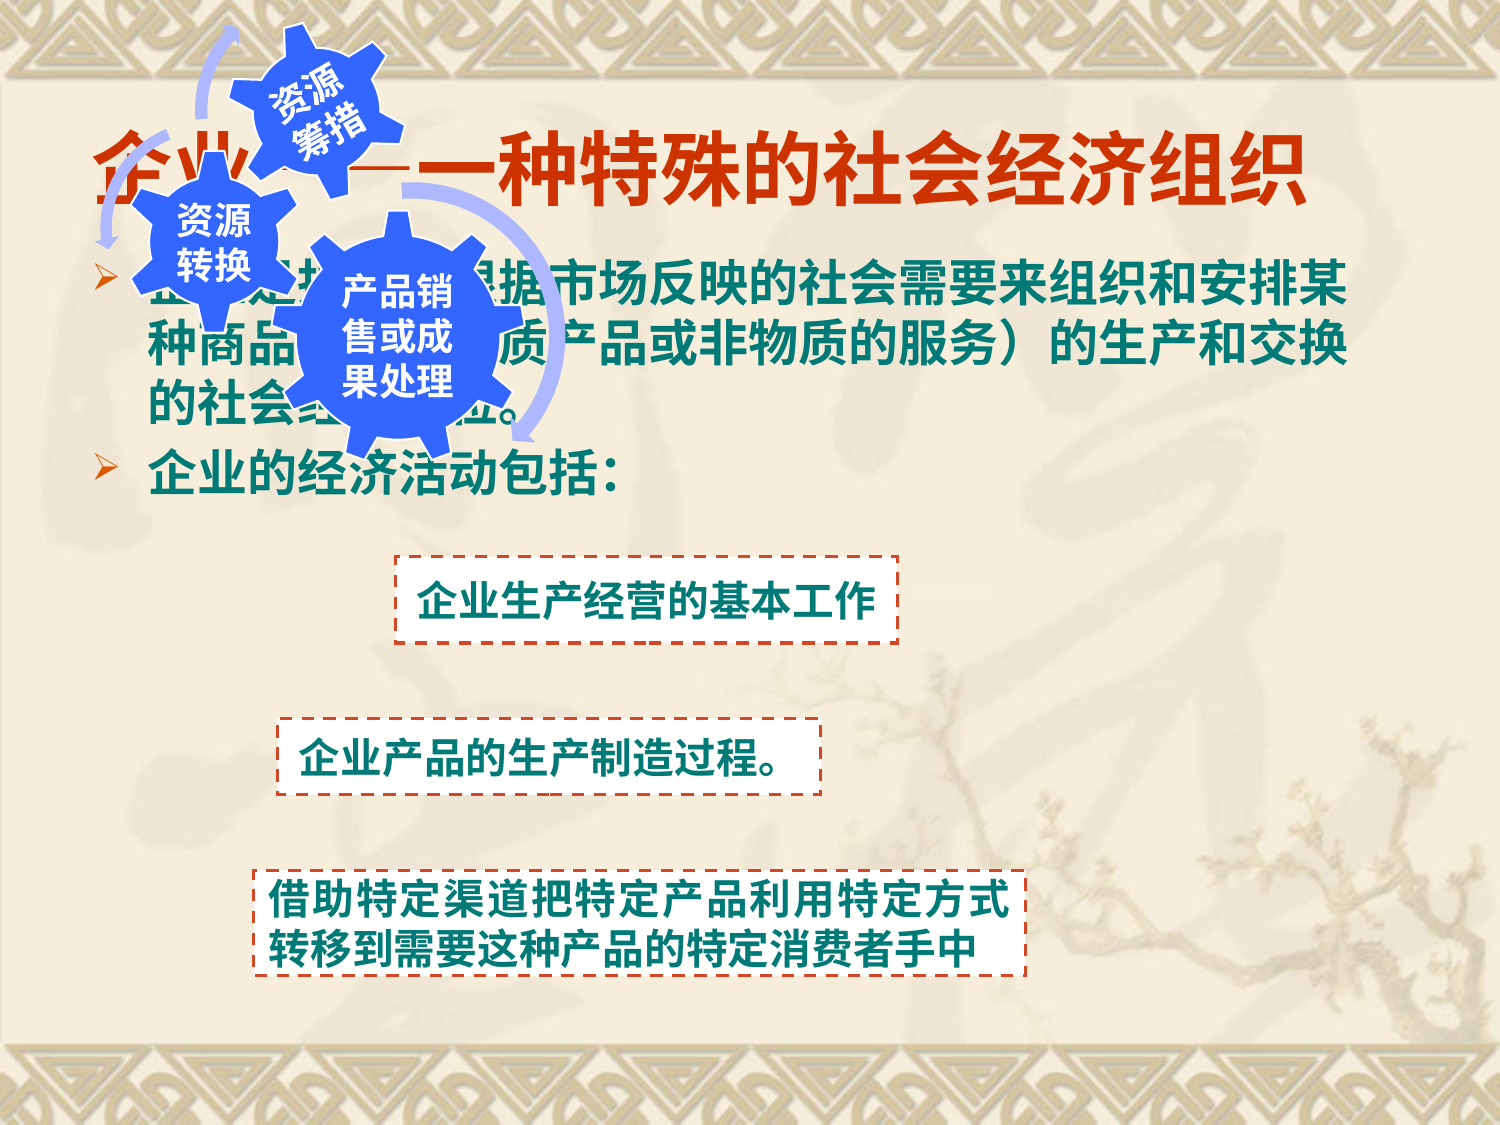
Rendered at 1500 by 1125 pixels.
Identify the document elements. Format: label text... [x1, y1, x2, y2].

list 企业是指那些根据市场反映的社会需要来组织和安排某种商品（包括物质产品或非物质的服务）的生产和交换的社会经济单位。 企业的经济活动包括： [449, 243, 1393, 445]
list 企业是指那些根据市场反映的社会需要来组织和安排某种商品（包括物质产品或非物质的服务）的生产和交换的社会经济单位。 企业的经济活动包括： [76, 243, 348, 445]
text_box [761, 506, 1349, 973]
text_box 企业——一种特殊的社会经济组织 [76, 129, 163, 225]
text_box 企业生产经营的基本工作 [395, 556, 761, 644]
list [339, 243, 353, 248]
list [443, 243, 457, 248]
text_box 企业——一种特殊的社会经济组织 [112, 129, 1371, 225]
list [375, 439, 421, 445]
text_box 借助特定渠道把特定产品利用特定方式转移到需要这种产品的特定消费者手中 [253, 869, 1026, 977]
picture [0, 0, 1500, 1125]
text_box 企业产品的生产制造过程。 [276, 717, 761, 796]
